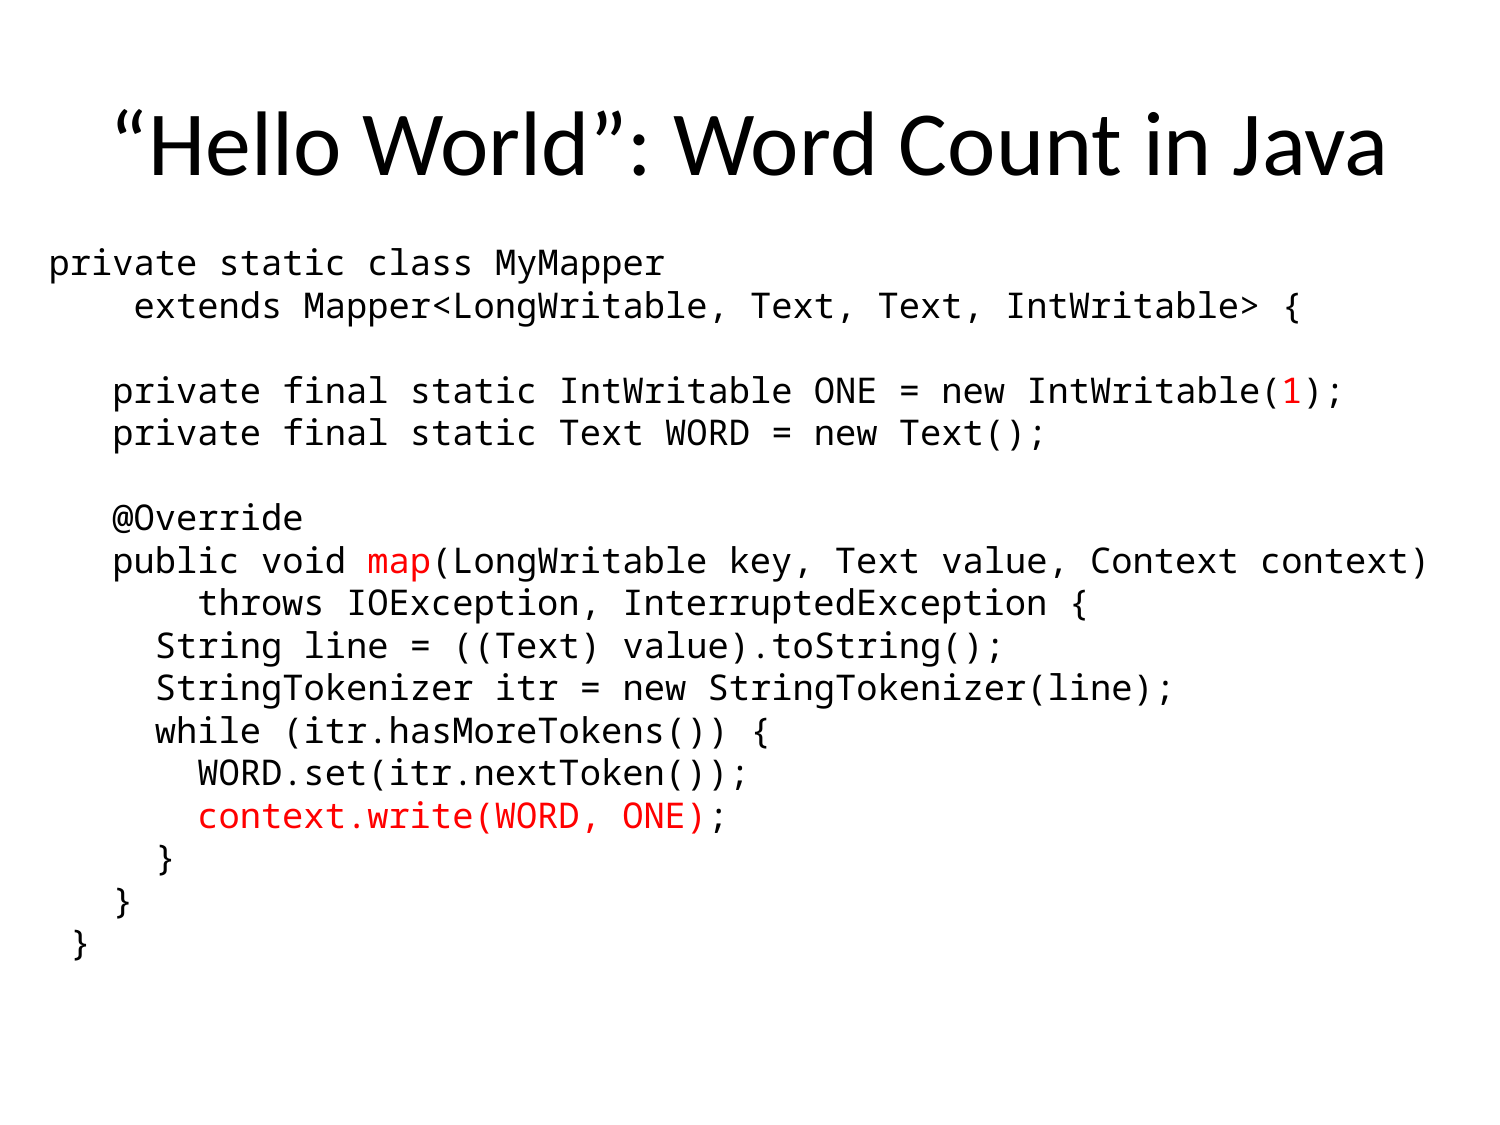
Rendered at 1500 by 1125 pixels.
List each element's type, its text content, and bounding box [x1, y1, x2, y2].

text_box private static class MyMapper extends Mapper<LongWritable, Text, Text, IntWritable> { private final static IntWritable ONE = new IntWritable(1); private final static Text WORD = new Text(); @Override public void map(LongWritable key, Text value, Context context) throws IOException, InterruptedException { String line = ((Text) value).toString(); StringTokenizer itr = new StringTokenizer(line); while (itr.hasMoreTokens()) { WORD.set(itr.nextToken()); context.write(WORD, ONE); } } } [12, 232, 1459, 971]
title “Hello World”: Word Count in Java [75, 45, 1425, 232]
